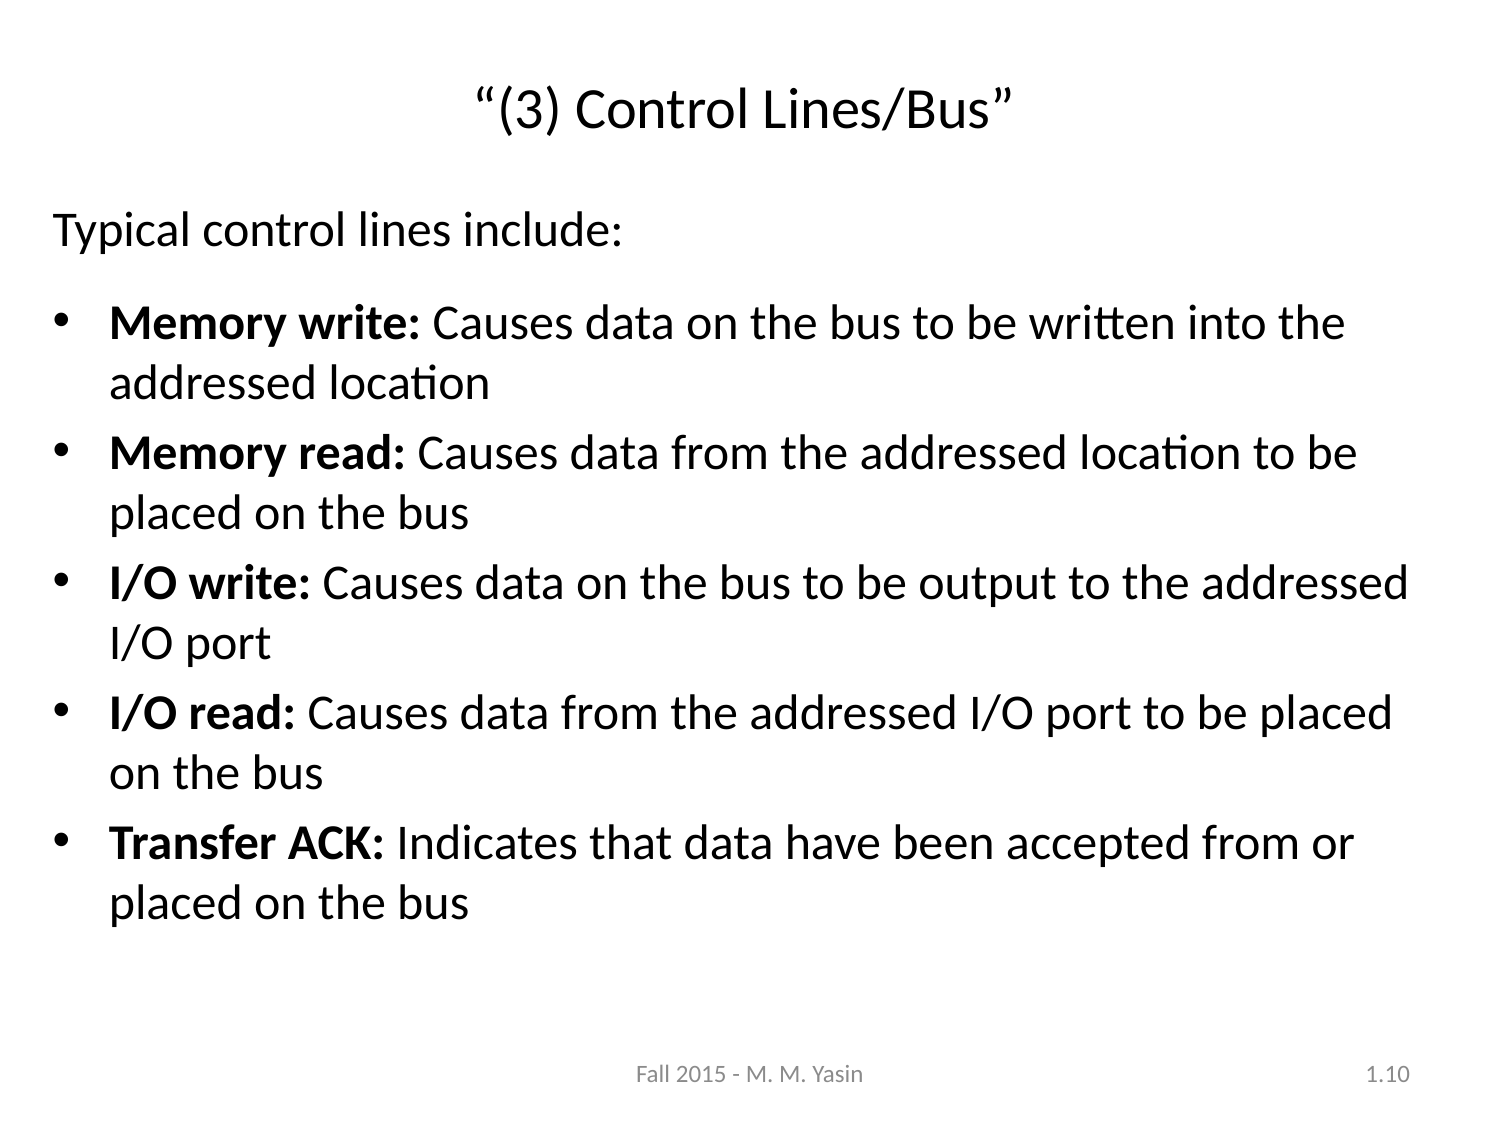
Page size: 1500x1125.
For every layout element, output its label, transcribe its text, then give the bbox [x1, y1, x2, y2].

slide_number 1. [1074, 1042, 1425, 1103]
list “(3) Control Lines/Bus” Typical control lines include: Memory write: Causes data on the bus to be written into the addressed location Memory read: Causes data from the addressed location to be placed on the bus I/O write: Causes data on the bus to be output to the addressed I/O port I/O read: Causes data from the addressed I/O port to be placed on the bus Transfer ACK: Indicates that data have been accepted from or placed on the bus [37, 62, 1450, 1005]
footer Fall 2015 - M. M. Yasin [512, 1042, 988, 1103]
